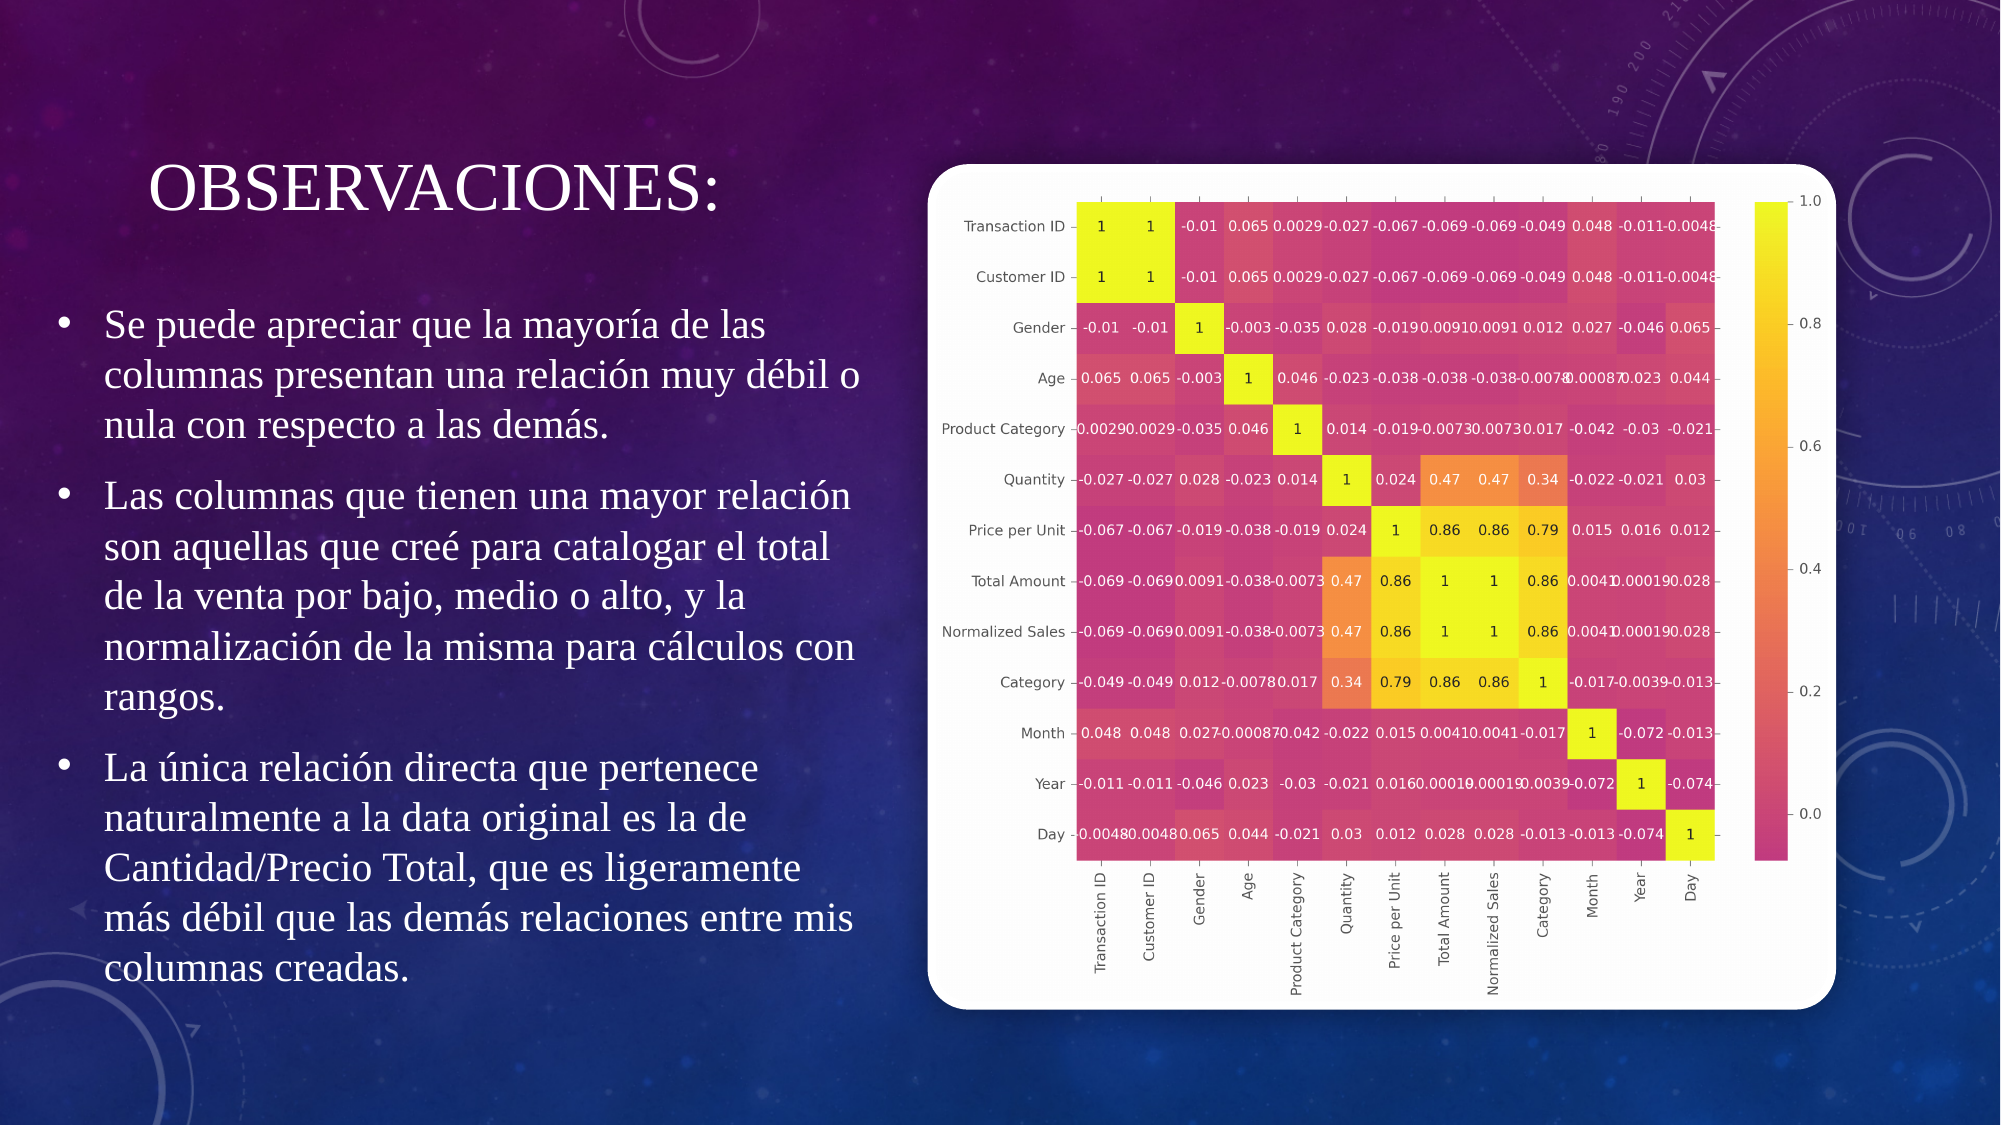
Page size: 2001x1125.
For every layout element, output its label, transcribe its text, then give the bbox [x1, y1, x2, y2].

picture [0, 0, 2001, 1125]
title Observaciones: [133, 64, 786, 281]
list Se puede apreciar que la mayoría de las columnas presentan una relación muy débil o nula con respecto a las demás. Las columnas que tienen una mayor relación son aquellas que creé para catalogar el total de la venta por bajo, medio o alto, y la normalización de la misma para cálculos con rangos. La única relación directa que pertenece naturalmente a la data original es la de Cantidad/Precio Total, que es ligeramente más débil que las demás relaciones entre mis columnas creadas. [41, 281, 878, 1006]
